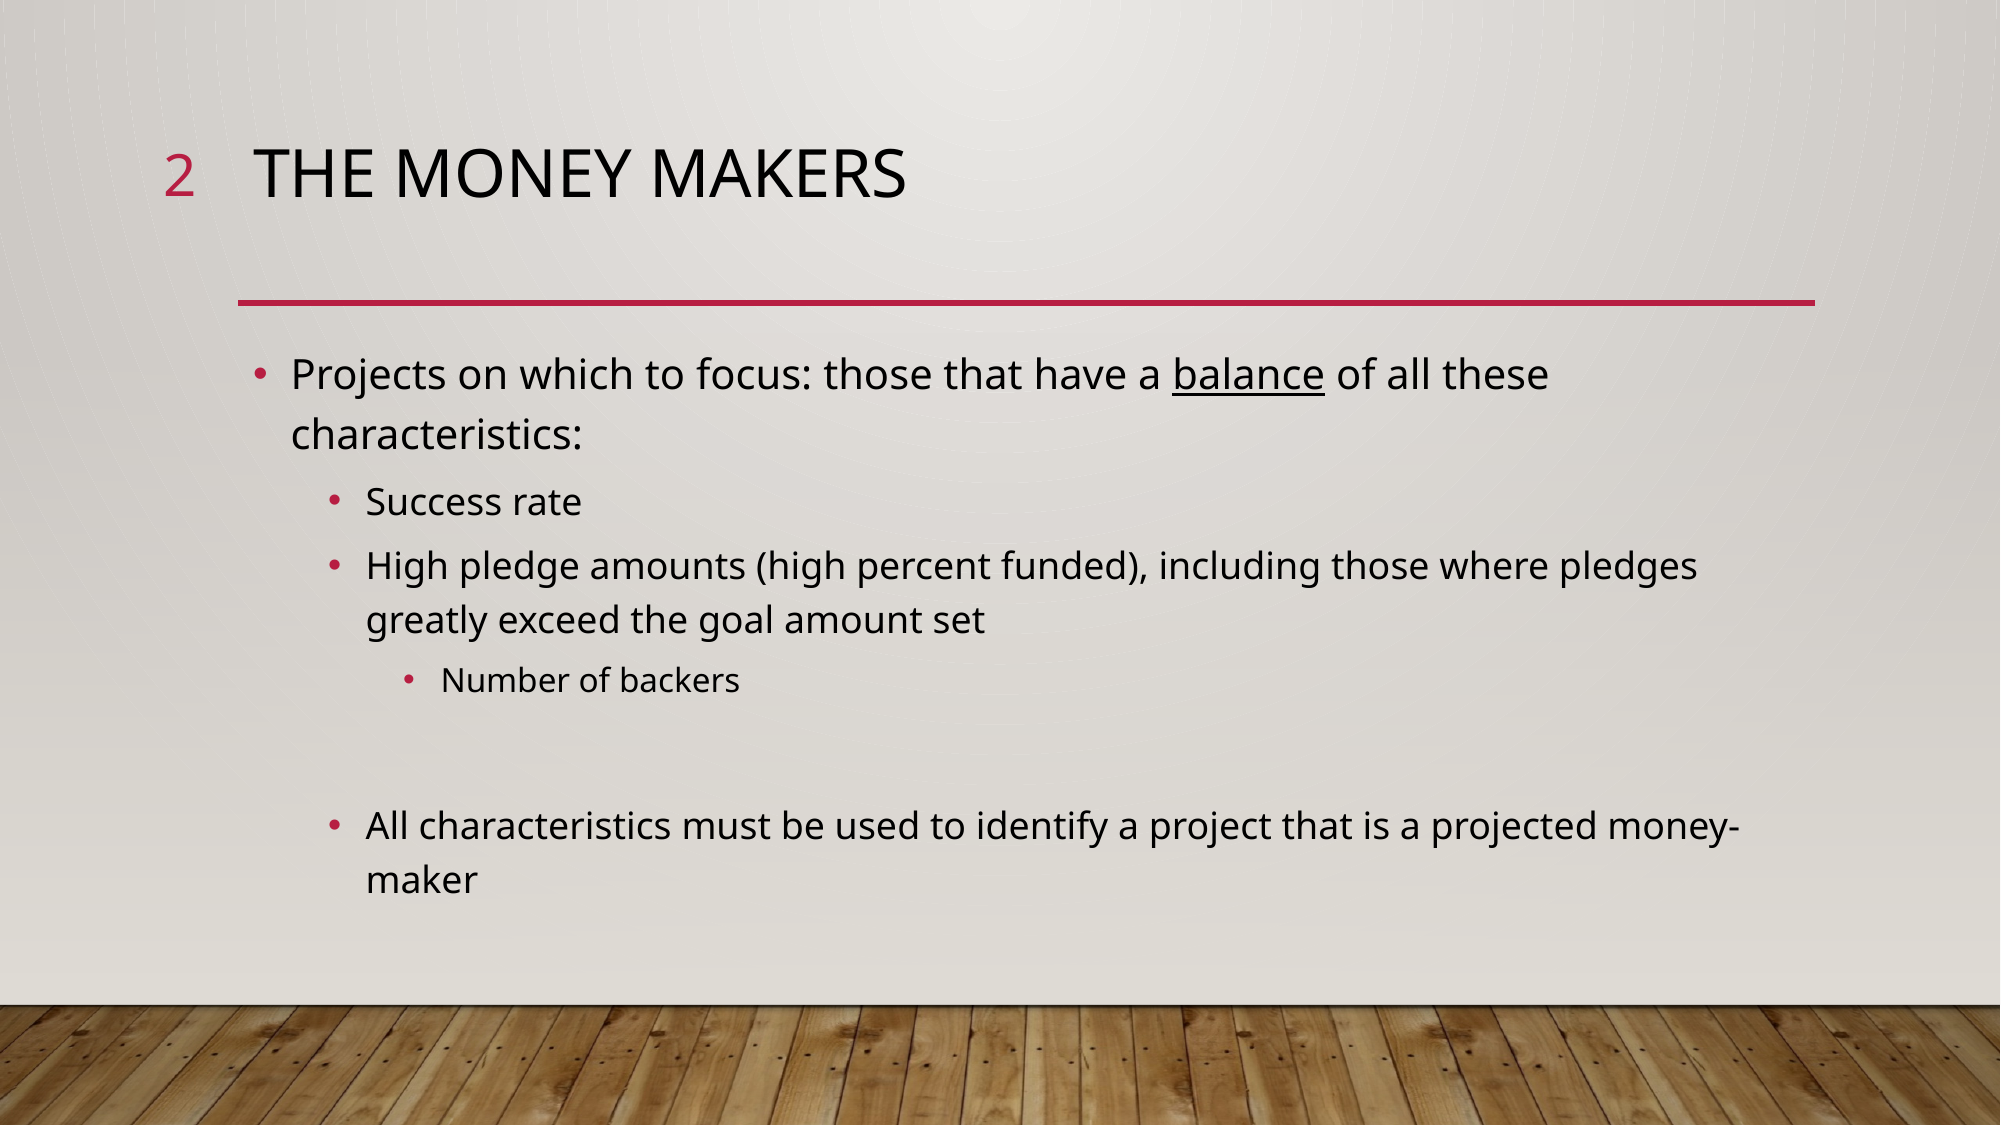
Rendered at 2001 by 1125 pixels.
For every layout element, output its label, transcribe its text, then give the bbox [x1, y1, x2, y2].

picture [0, 1005, 2000, 1125]
list Projects on which to focus: those that have a balance of all these characteristics: Success rate High pledge amounts (high percent funded), including those where pledges greatly exceed the goal amount set Number of backers All characteristics must be used to identify a project that is a projected money-maker [238, 330, 1814, 897]
title The money makers [238, 131, 1814, 305]
slide_number 2 [78, 131, 212, 214]
